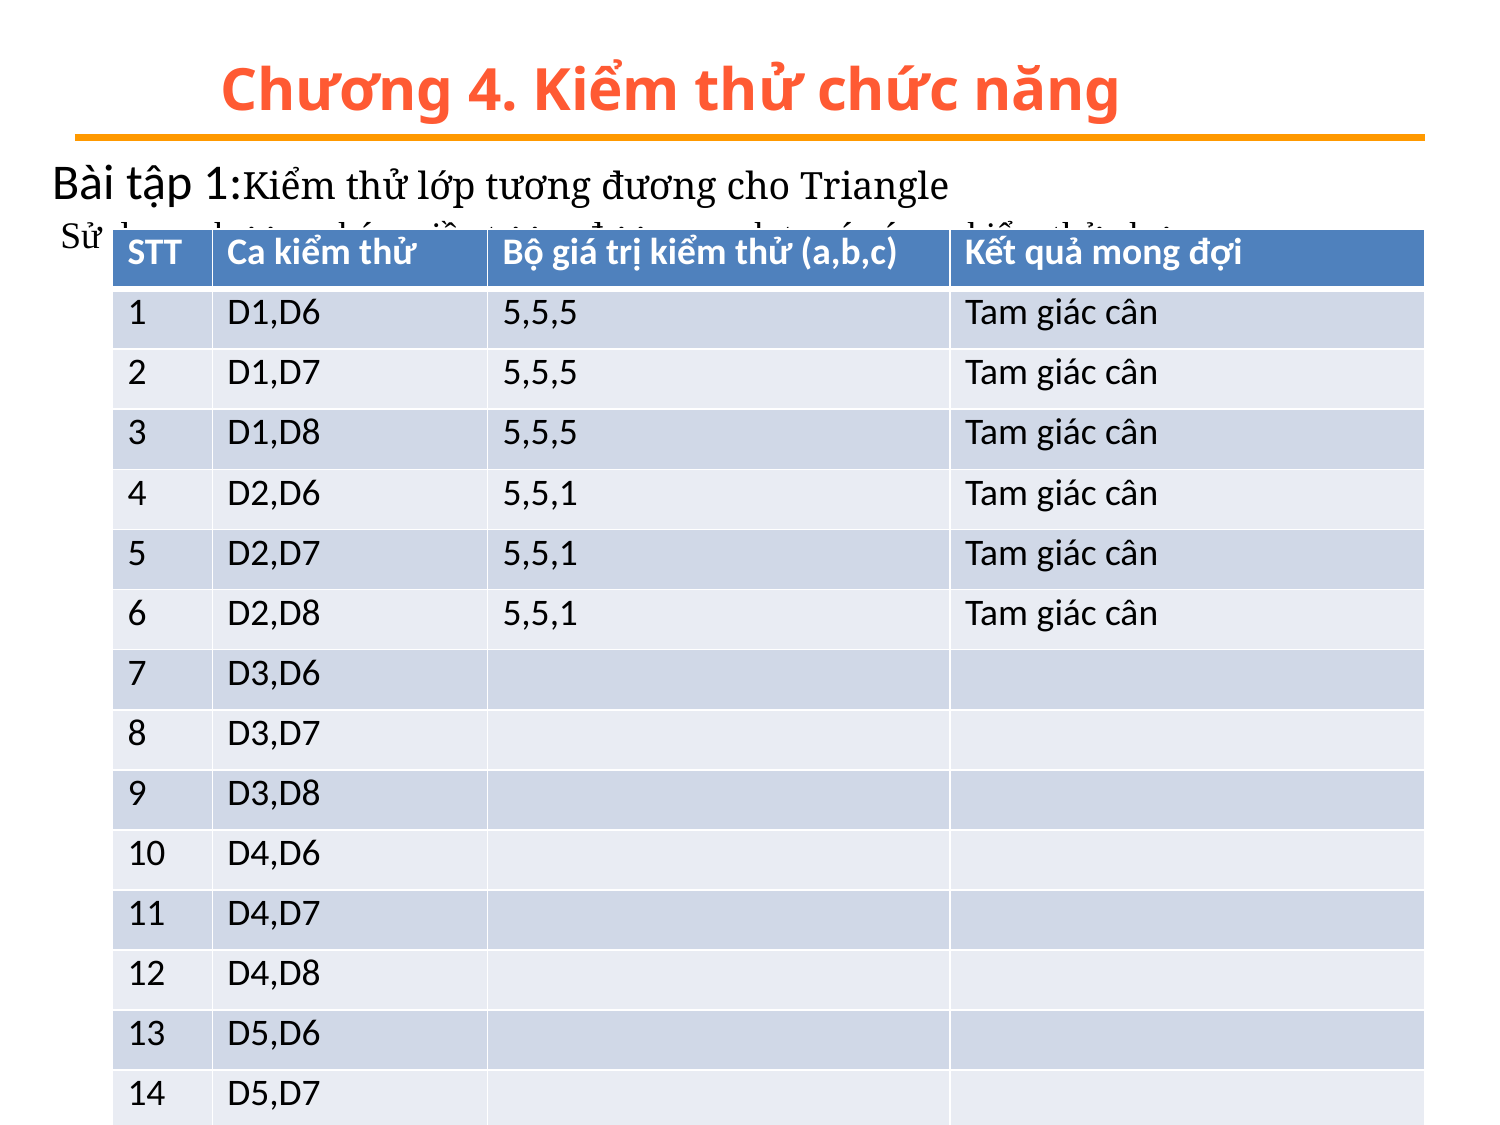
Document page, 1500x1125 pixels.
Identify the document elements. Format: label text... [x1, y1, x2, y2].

table_cell Tam giác cân [951, 590, 1424, 649]
table_cell Tam giác cân [951, 410, 1424, 469]
table_cell 5,5,1 [488, 470, 949, 529]
table_cell 13 [113, 1011, 212, 1069]
table_cell D4,D8 [213, 951, 487, 1009]
text_box Bài tập 1:Kiểm thử lớp tương đương cho Triangle Sử dụng phương pháp miền tương đương mạnh ta có các ca kiểm thử như sau: [37, 112, 1463, 580]
table_cell [488, 951, 949, 1009]
table_cell [488, 891, 949, 949]
table_cell 12 [113, 951, 212, 1009]
table_cell D2,D8 [213, 590, 487, 649]
table_cell 5,5,5 [488, 292, 949, 348]
table_cell D2,D6 [213, 470, 487, 529]
table_header Ca kiểm thử [213, 230, 487, 286]
table_cell [488, 1011, 949, 1069]
table_cell 10 [113, 831, 212, 889]
table_cell D3,D8 [213, 771, 487, 829]
table_cell D5,D6 [213, 1011, 487, 1069]
table_cell 5,5,1 [488, 590, 949, 649]
table_cell Tam giác cân [951, 470, 1424, 529]
table_header Bộ giá trị kiểm thử (a,b,c) [488, 230, 949, 286]
table_cell 8 [113, 711, 212, 769]
table_header Kết quả mong đợi [951, 230, 1424, 286]
table_cell D3,D7 [213, 711, 487, 769]
table_cell D1,D8 [213, 410, 487, 469]
table_cell 9 [113, 771, 212, 829]
table_cell 1 [113, 292, 212, 348]
table_cell Tam giác cân [951, 292, 1424, 348]
table_cell [488, 831, 949, 889]
table_cell 5,5,5 [488, 410, 949, 469]
table_cell D4,D7 [213, 891, 487, 949]
table_cell [951, 891, 1424, 949]
table_cell 5,5,1 [488, 530, 949, 589]
table_cell [488, 711, 949, 769]
table_cell 7 [113, 650, 212, 709]
table_cell [951, 771, 1424, 829]
title Chương 4. Kiểm thử chức năng [87, 50, 1463, 112]
table_cell D4,D6 [213, 831, 487, 889]
table_cell 2 [113, 350, 212, 408]
table_cell Tam giác cân [951, 350, 1424, 408]
table_cell 11 [113, 891, 212, 949]
table_cell 4 [113, 470, 212, 529]
table_cell D3,D6 [213, 650, 487, 709]
table_cell [951, 951, 1424, 1009]
table_header STT [113, 230, 212, 286]
table_cell [951, 1011, 1424, 1069]
table_cell Tam giác cân [951, 530, 1424, 589]
table_cell [488, 650, 949, 709]
table_cell 3 [113, 410, 212, 469]
table_cell [488, 771, 949, 829]
table_cell [951, 831, 1424, 889]
table_cell D2,D7 [213, 530, 487, 589]
table_cell D1,D6 [213, 292, 487, 348]
table_cell 5,5,5 [488, 350, 949, 408]
table_cell D1,D7 [213, 350, 487, 408]
table_cell [951, 650, 1424, 709]
table_cell 6 [113, 590, 212, 649]
table_cell [488, 1071, 949, 1125]
table_cell D5,D7 [213, 1071, 487, 1125]
table_cell [951, 1071, 1424, 1125]
table_cell [951, 711, 1424, 769]
table_cell 5 [113, 530, 212, 589]
table_cell 14 [113, 1071, 212, 1125]
